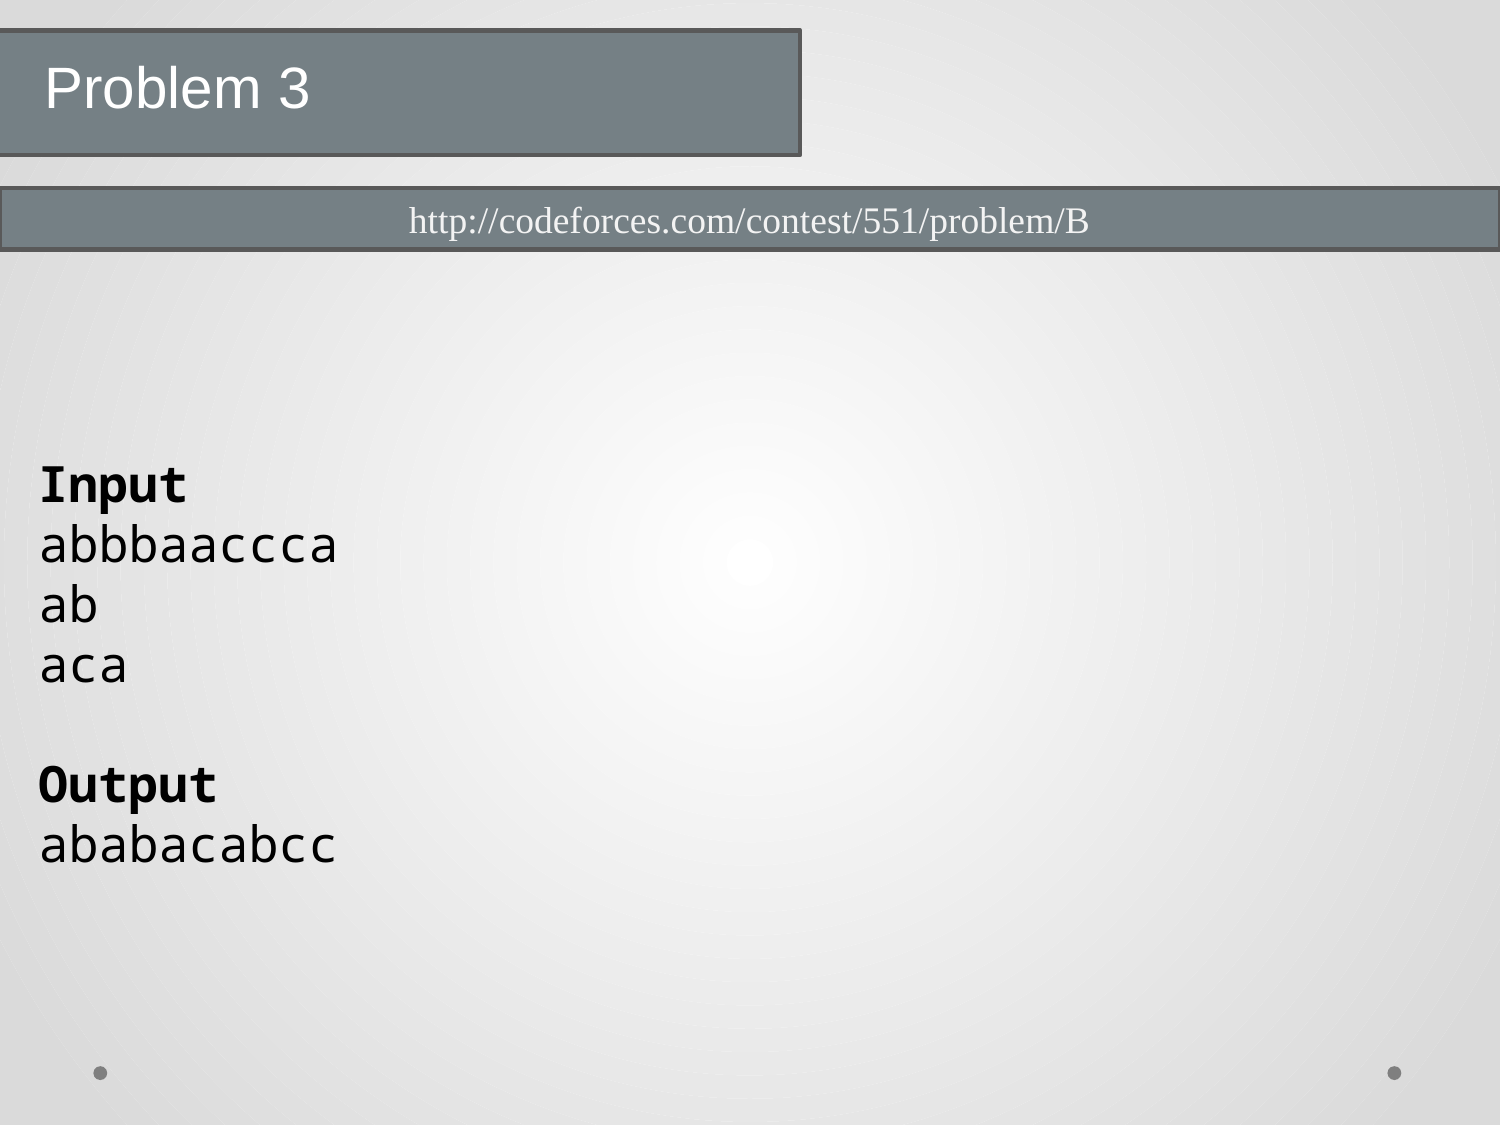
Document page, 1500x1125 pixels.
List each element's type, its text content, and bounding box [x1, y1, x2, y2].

text_box http://codeforces.com/contest/551/problem/B [0, 187, 1500, 250]
text_box Input abbbaaccca ab aca Output ababacabcc [23, 296, 516, 1030]
text_box Problem 3 [29, 42, 772, 129]
text_box [0, 30, 800, 156]
